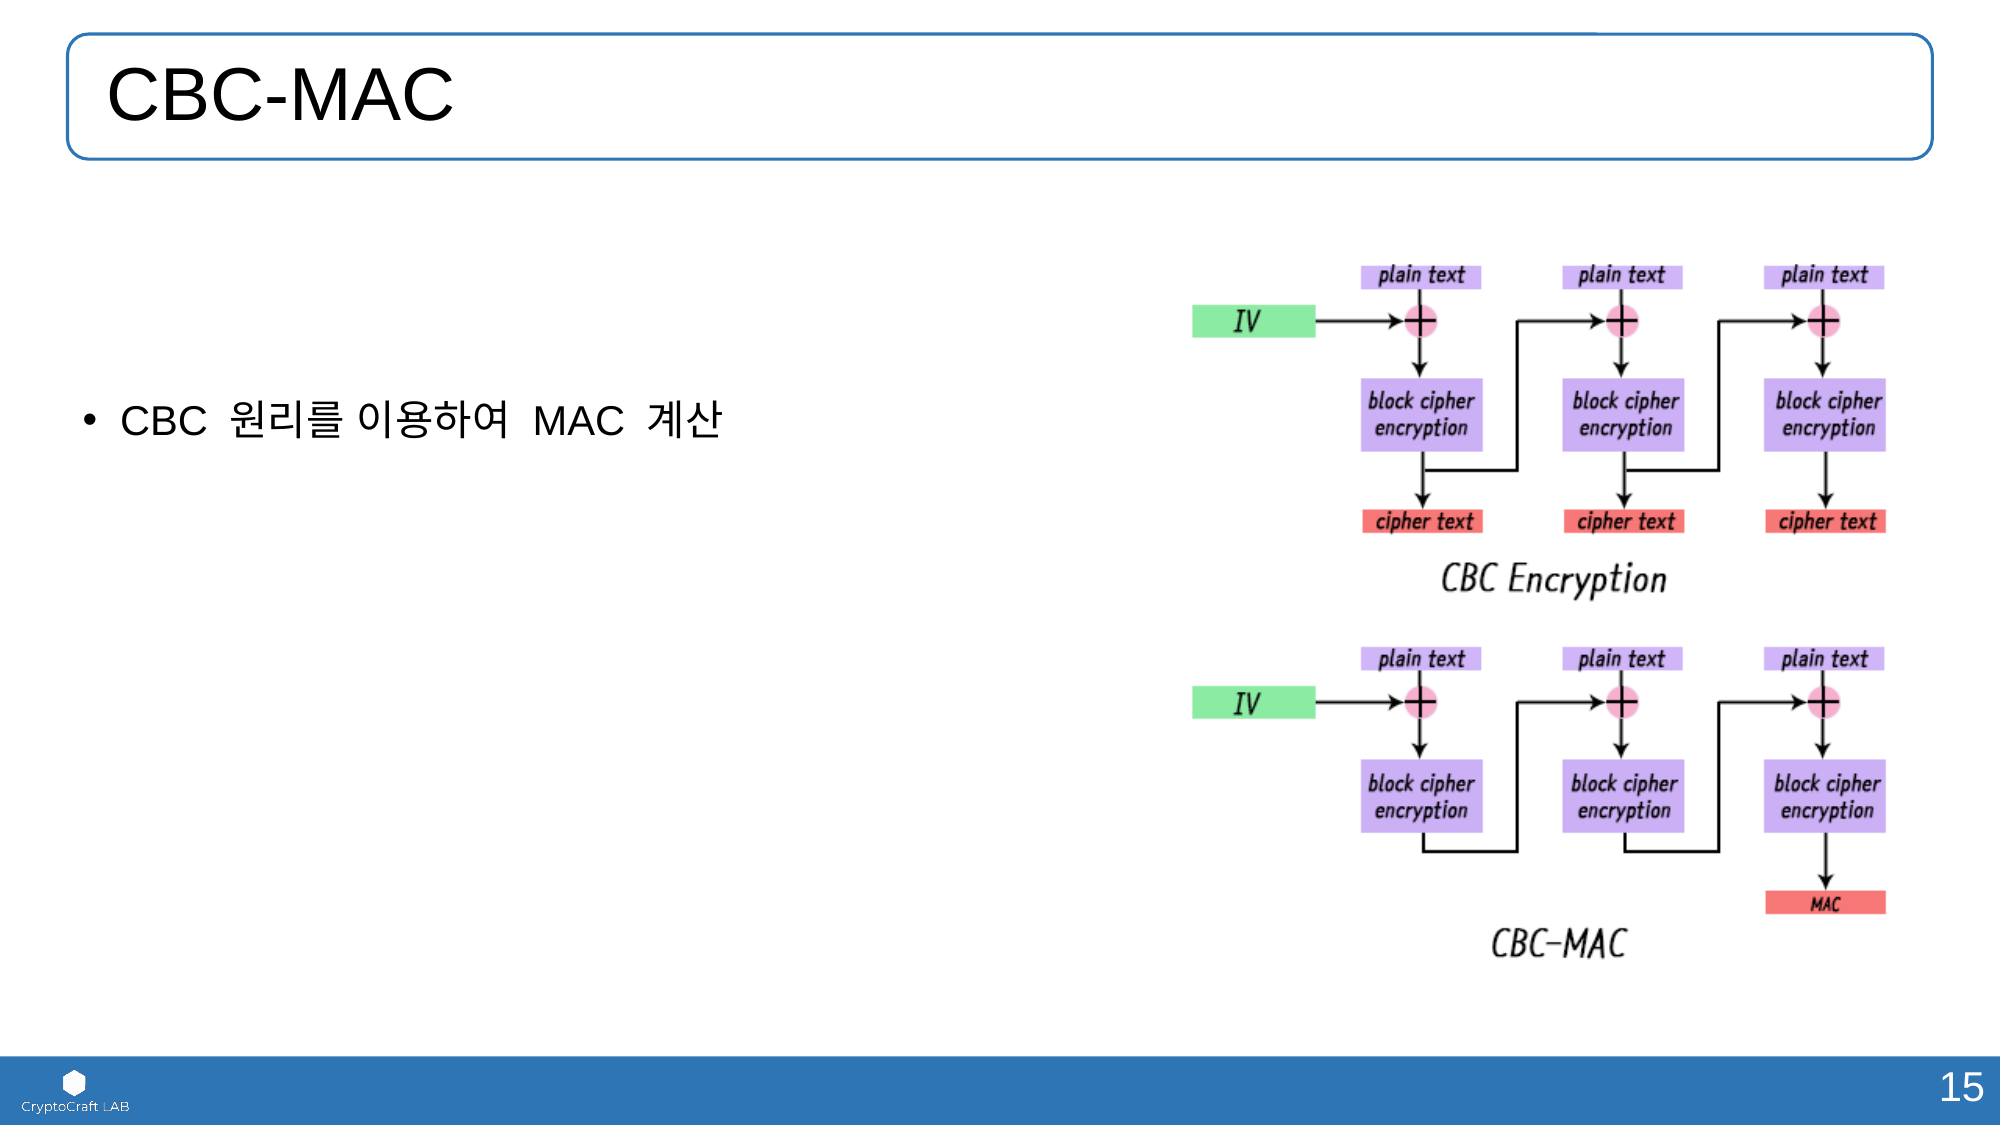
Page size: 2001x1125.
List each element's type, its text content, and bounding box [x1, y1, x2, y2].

title CBC-MAC [91, 34, 1933, 160]
list CBC 원리를 이용하여 MAC 계산 [67, 189, 1152, 1019]
picture [13, 1061, 138, 1123]
picture [1152, 188, 1933, 1019]
